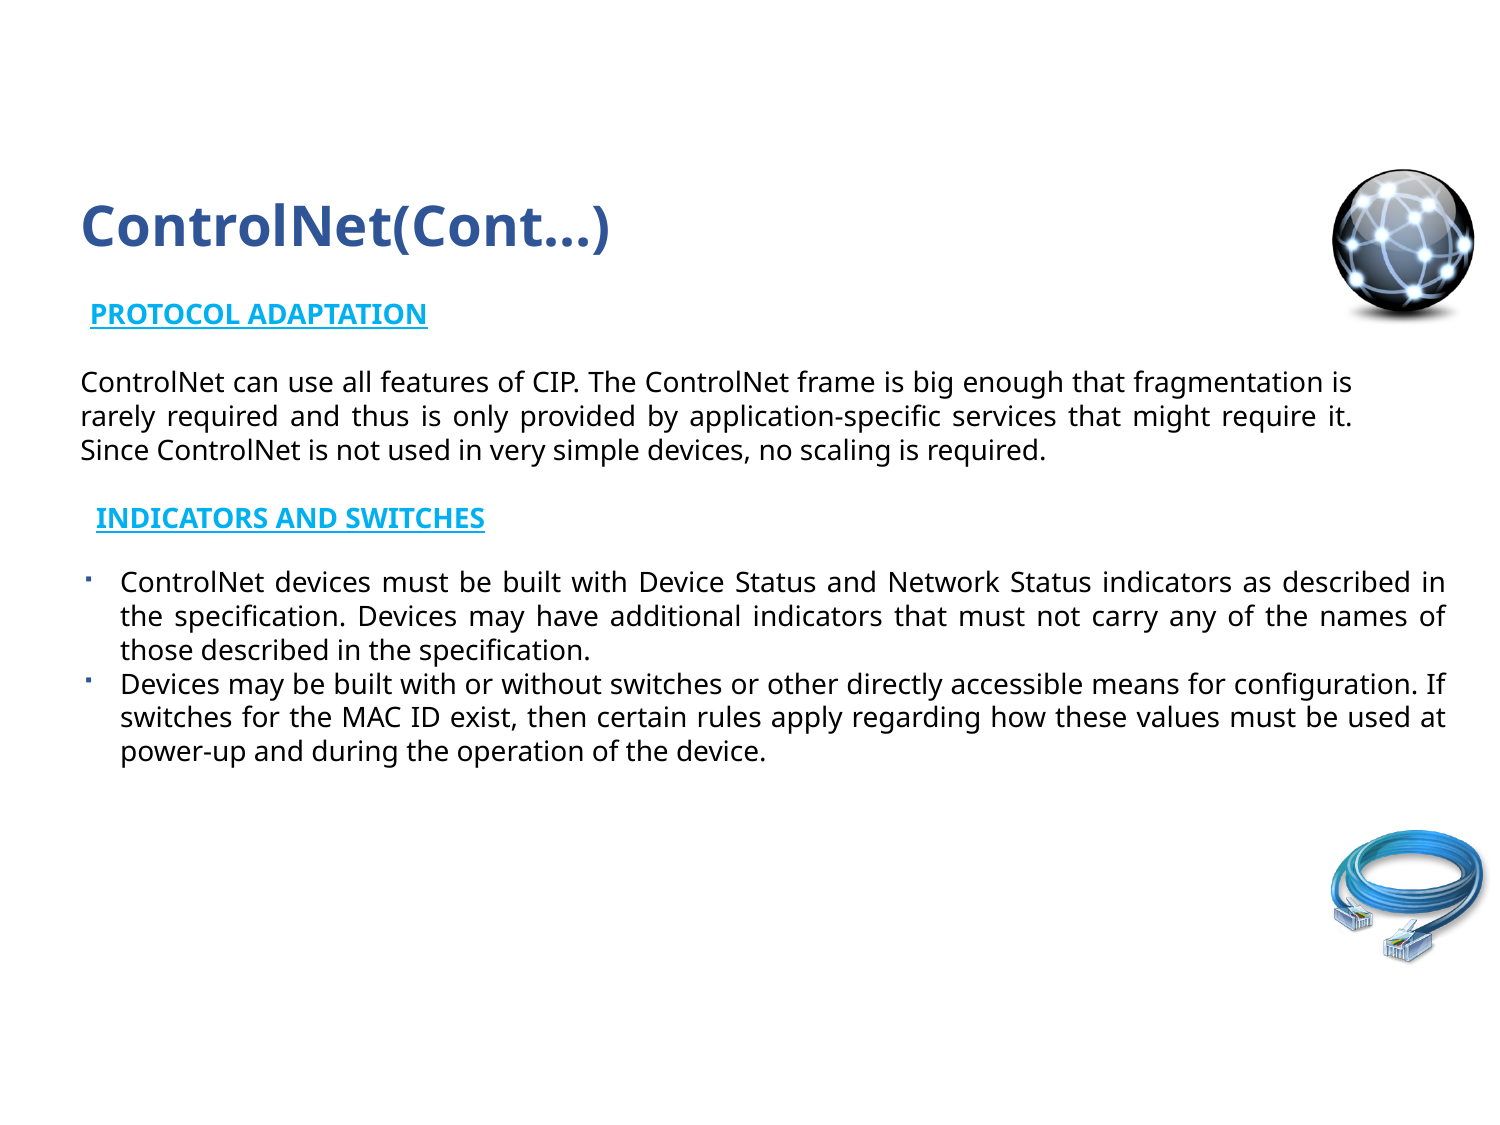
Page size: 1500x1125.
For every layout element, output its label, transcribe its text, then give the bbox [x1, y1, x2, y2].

text_box ControlNet can use all features of CIP. The ControlNet frame is big enough that fragmentation is rarely required and thus is only provided by application-specific services that might require it. Since ControlNet is not used in very simple devices, no scaling is required. [65, 357, 1369, 474]
picture [1321, 806, 1491, 975]
picture [1318, 161, 1488, 331]
text_box ControlNet devices must be built with Device Status and Network Status indicators as described in the specification. Devices may have additional indicators that must not carry any of the names of those described in the specification. Devices may be built with or without switches or other directly accessible means for configuration. If switches for the MAC ID exist, then certain rules apply regarding how these values must be used at power-up and during the operation of the device. [70, 557, 1463, 775]
text_box PROTOCOL ADAPTATION [75, 289, 443, 338]
text_box INDICATORS AND SWITCHES [81, 493, 501, 542]
title ControlNet(Cont…) [65, 163, 825, 267]
